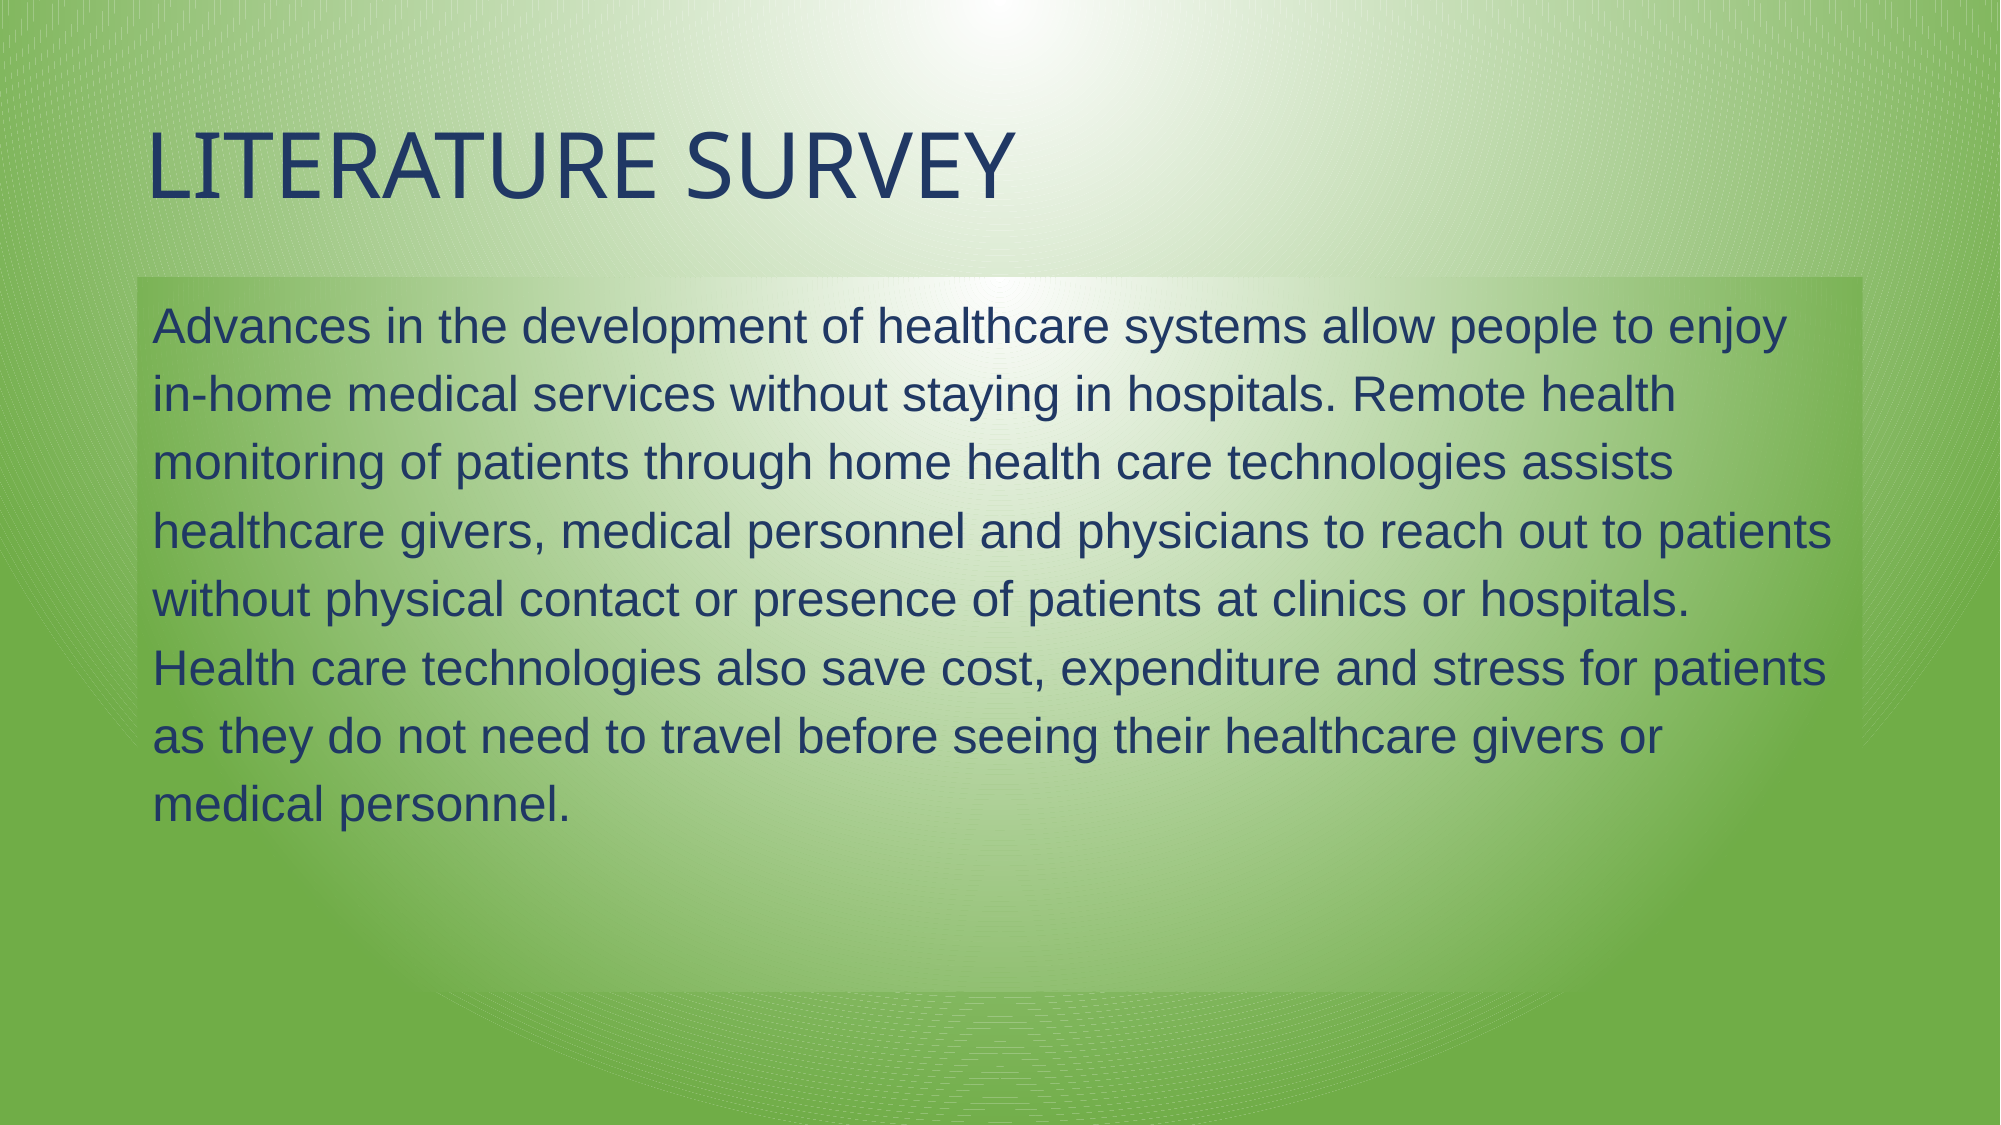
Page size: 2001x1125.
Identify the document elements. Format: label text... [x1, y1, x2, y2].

list Advances in the development of healthcare systems allow people to enjoy in-home medical services without staying in hospitals. Remote health monitoring of patients through home health care technologies assists healthcare givers, medical personnel and physicians to reach out to patients without physical contact or presence of patients at clinics or hospitals. Health care technologies also save cost, expenditure and stress for patients as they do not need to travel before seeing their healthcare givers or medical personnel. [137, 277, 1863, 992]
title LITERATURE SURVEY [129, 59, 1855, 278]
